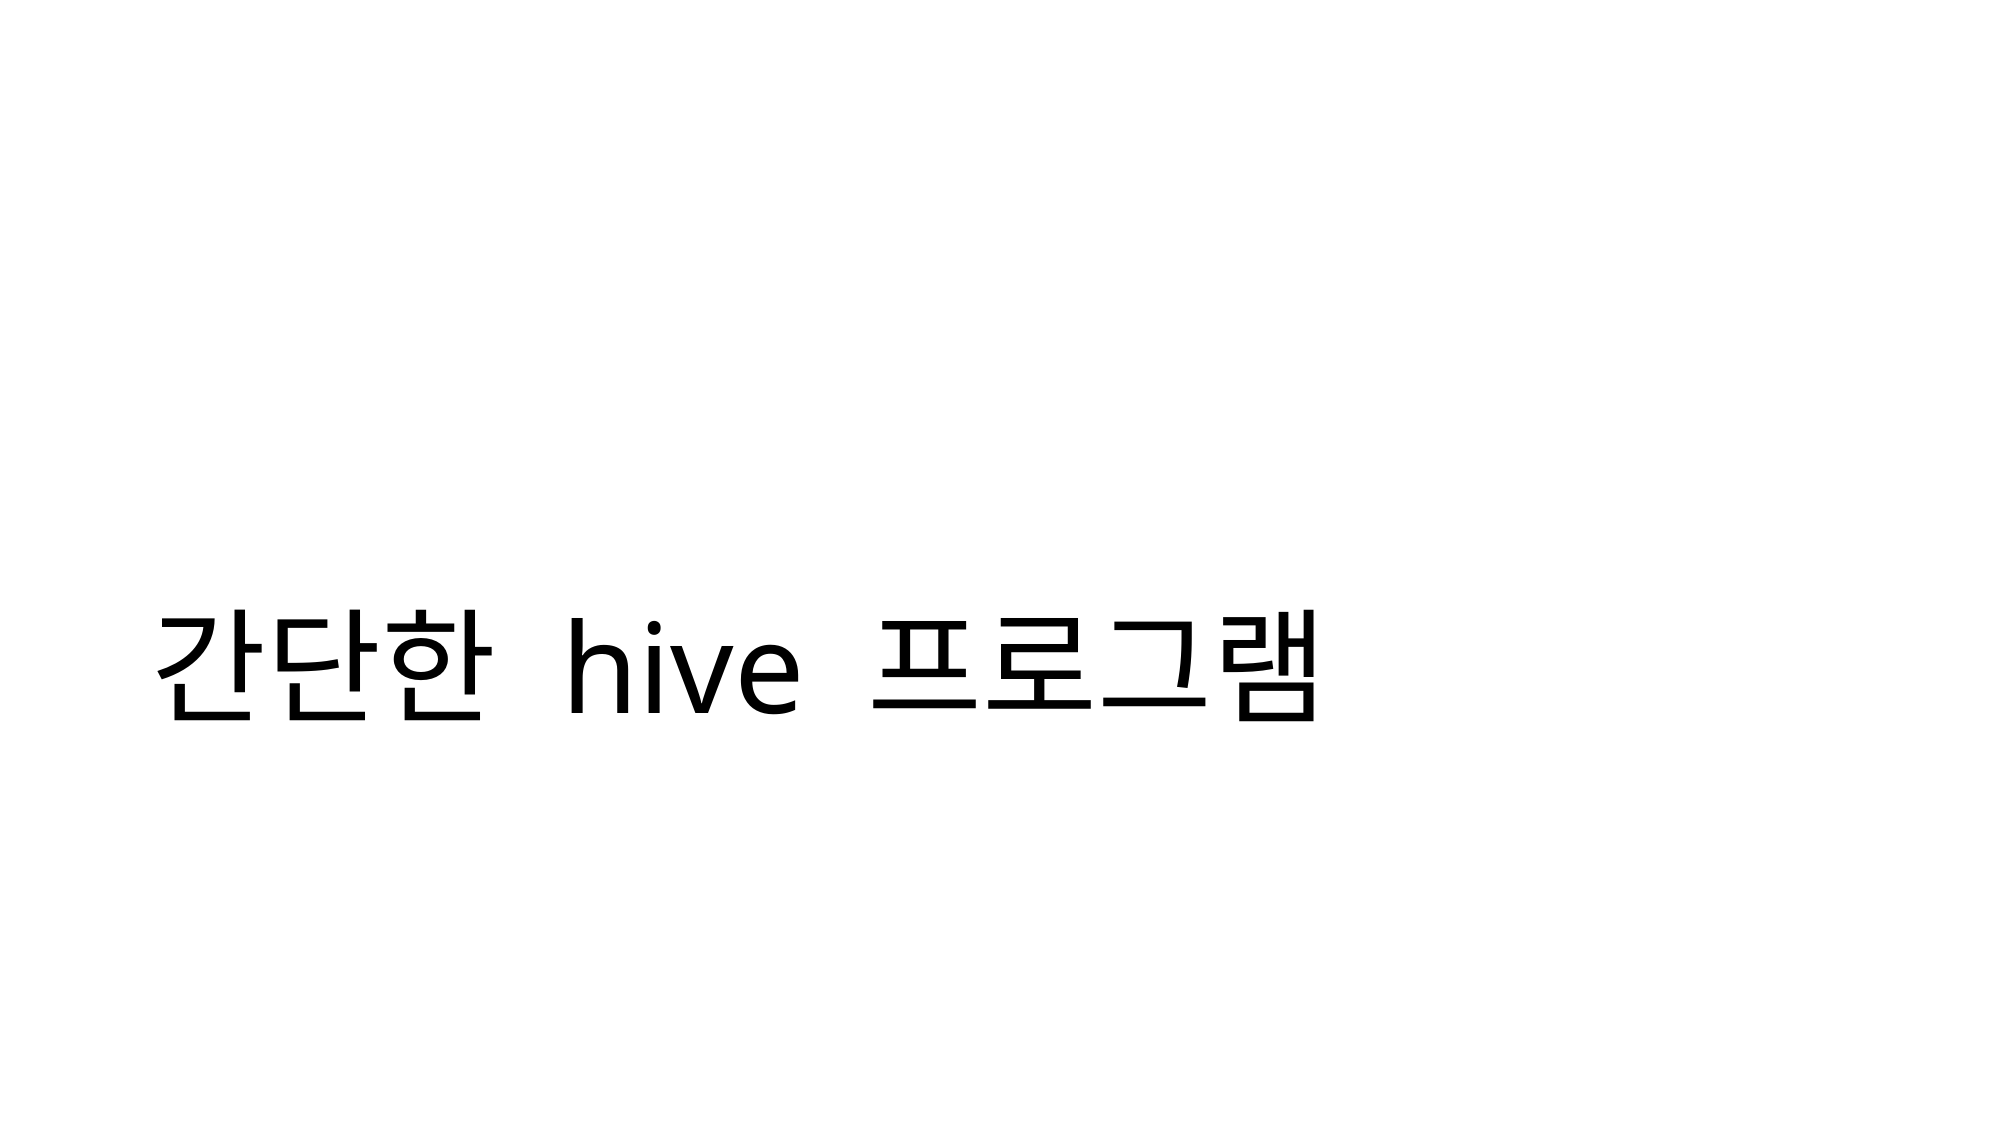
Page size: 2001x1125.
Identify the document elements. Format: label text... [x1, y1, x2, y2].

title 간단한 hive 프로그램 [136, 280, 1862, 749]
